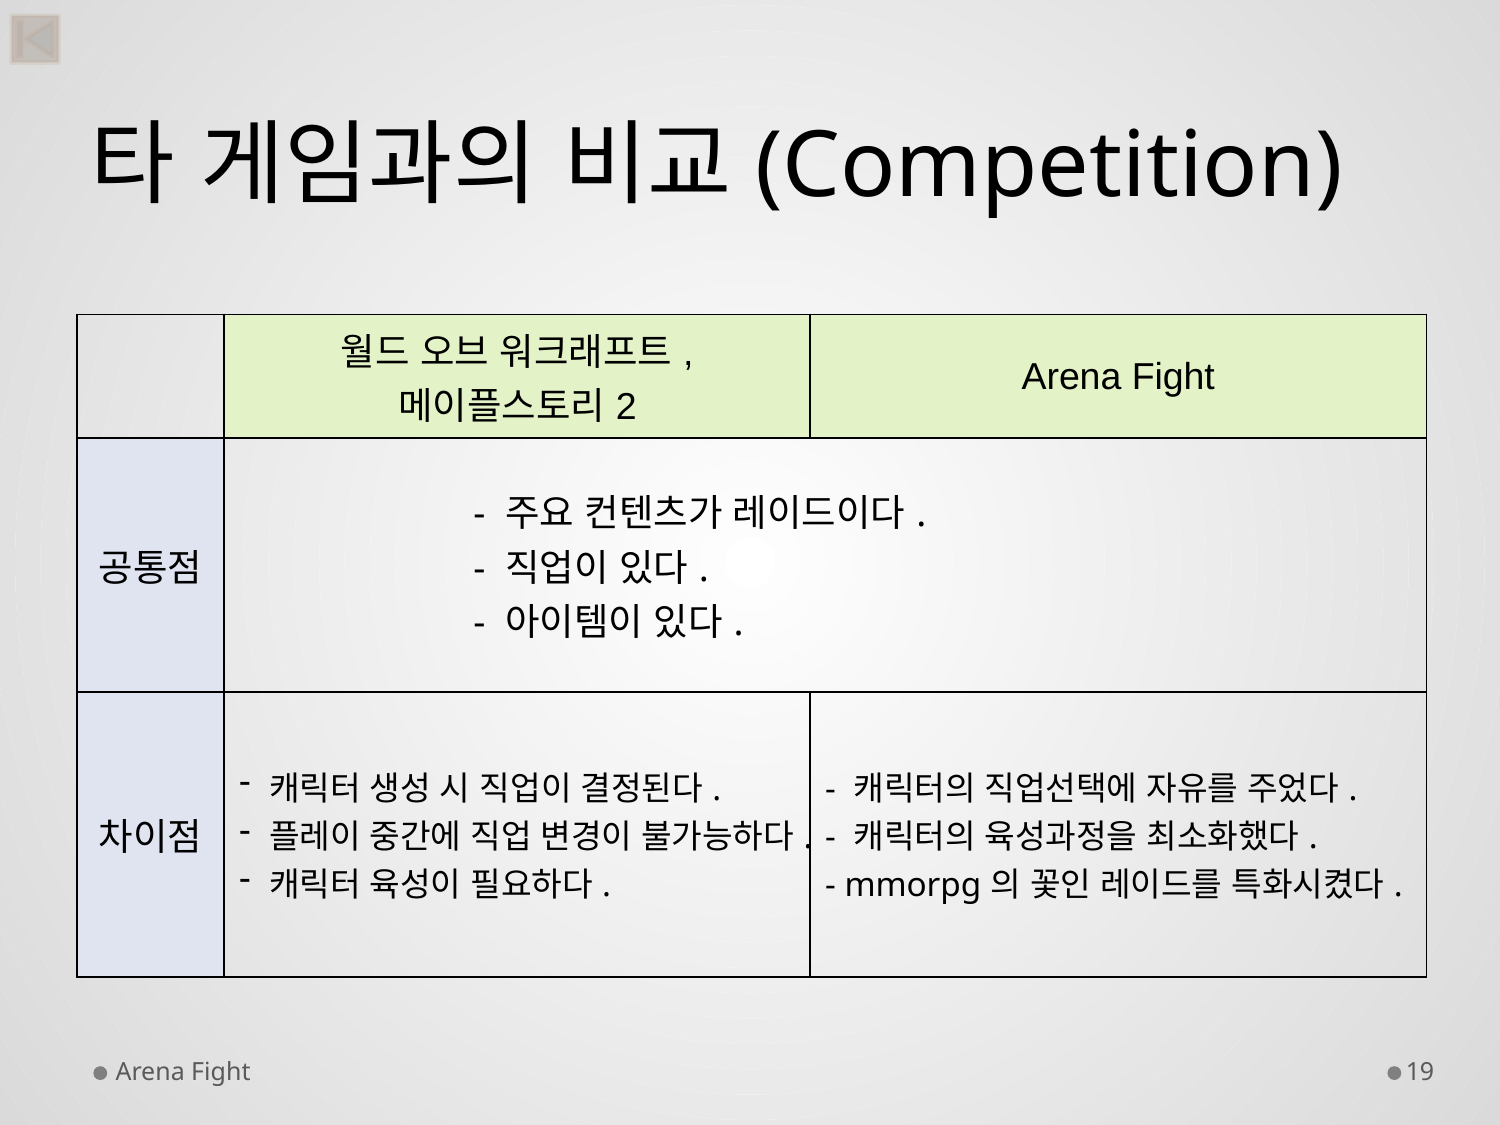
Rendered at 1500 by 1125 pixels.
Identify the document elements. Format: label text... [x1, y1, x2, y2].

table_cell - 캐릭터의 직업선택에 자유를 주었다. - 캐릭터의 육성과정을 최소화했다. - mmorpg의 꽃인 레이드를 특화시켰다. [811, 693, 1426, 976]
footer Arena Fight [108, 1042, 576, 1103]
table_cell 캐릭터 생성 시 직업이 결정된다. 플레이 중간에 직업 변경이 불가능하다. 캐릭터 육성이 필요하다. [225, 693, 809, 976]
table_cell 공통점 [78, 439, 223, 691]
text_box [9, 13, 61, 65]
table_cell - 주요 컨텐츠가 레이드이다. - 직업이 있다. - 아이템이 있다. [225, 439, 1426, 691]
table_cell 차이점 [78, 693, 223, 976]
title 타 게임과의 비교(Competition) [75, 0, 1425, 223]
table_header 월드 오브 워크래프트, 메이플스토리2 [225, 315, 809, 437]
table_header [78, 315, 223, 437]
table_header Arena Fight [811, 315, 1426, 437]
slide_number 19 [1401, 1042, 1494, 1103]
